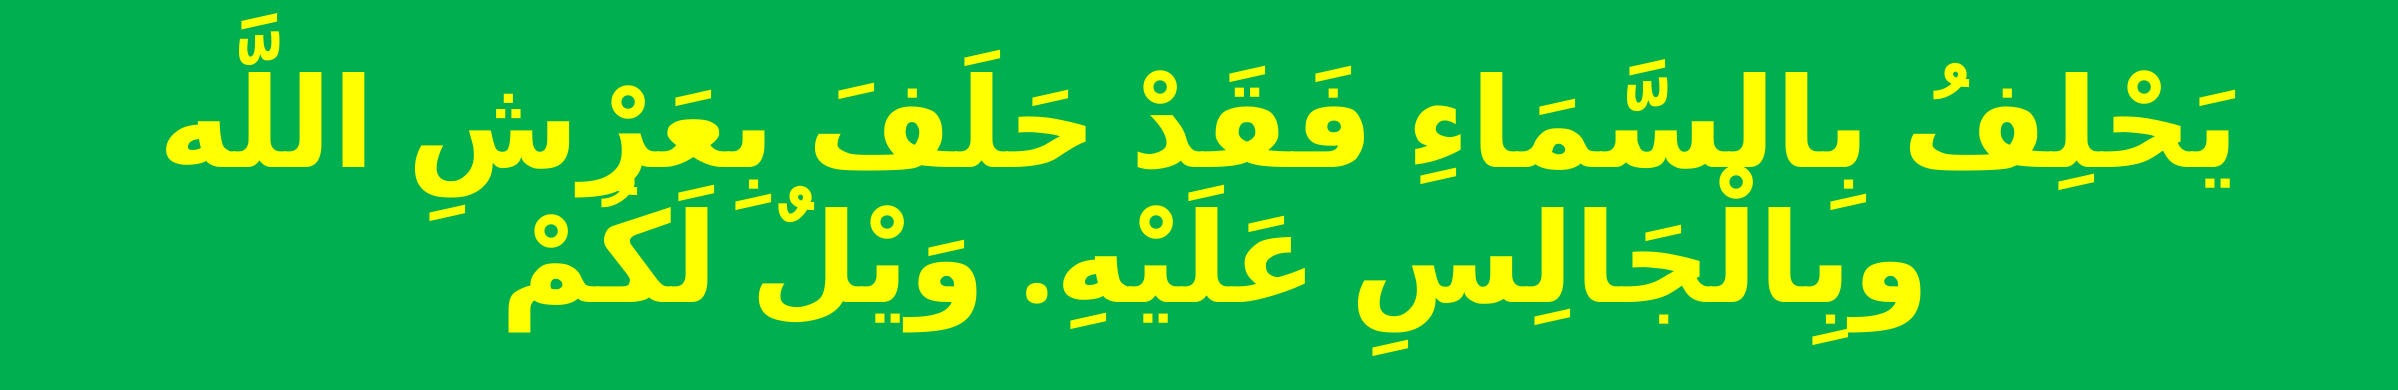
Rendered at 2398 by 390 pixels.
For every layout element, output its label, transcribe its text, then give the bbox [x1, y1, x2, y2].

title يَحْلِفُ بِالسَّمَاءِ فَقَدْ حَلَفَ بِعَرْشِ اللَّه وبِالْجَالِسِ عَلَيْهِ. وَيْلٌ لَكُمْ [0, 0, 2398, 390]
